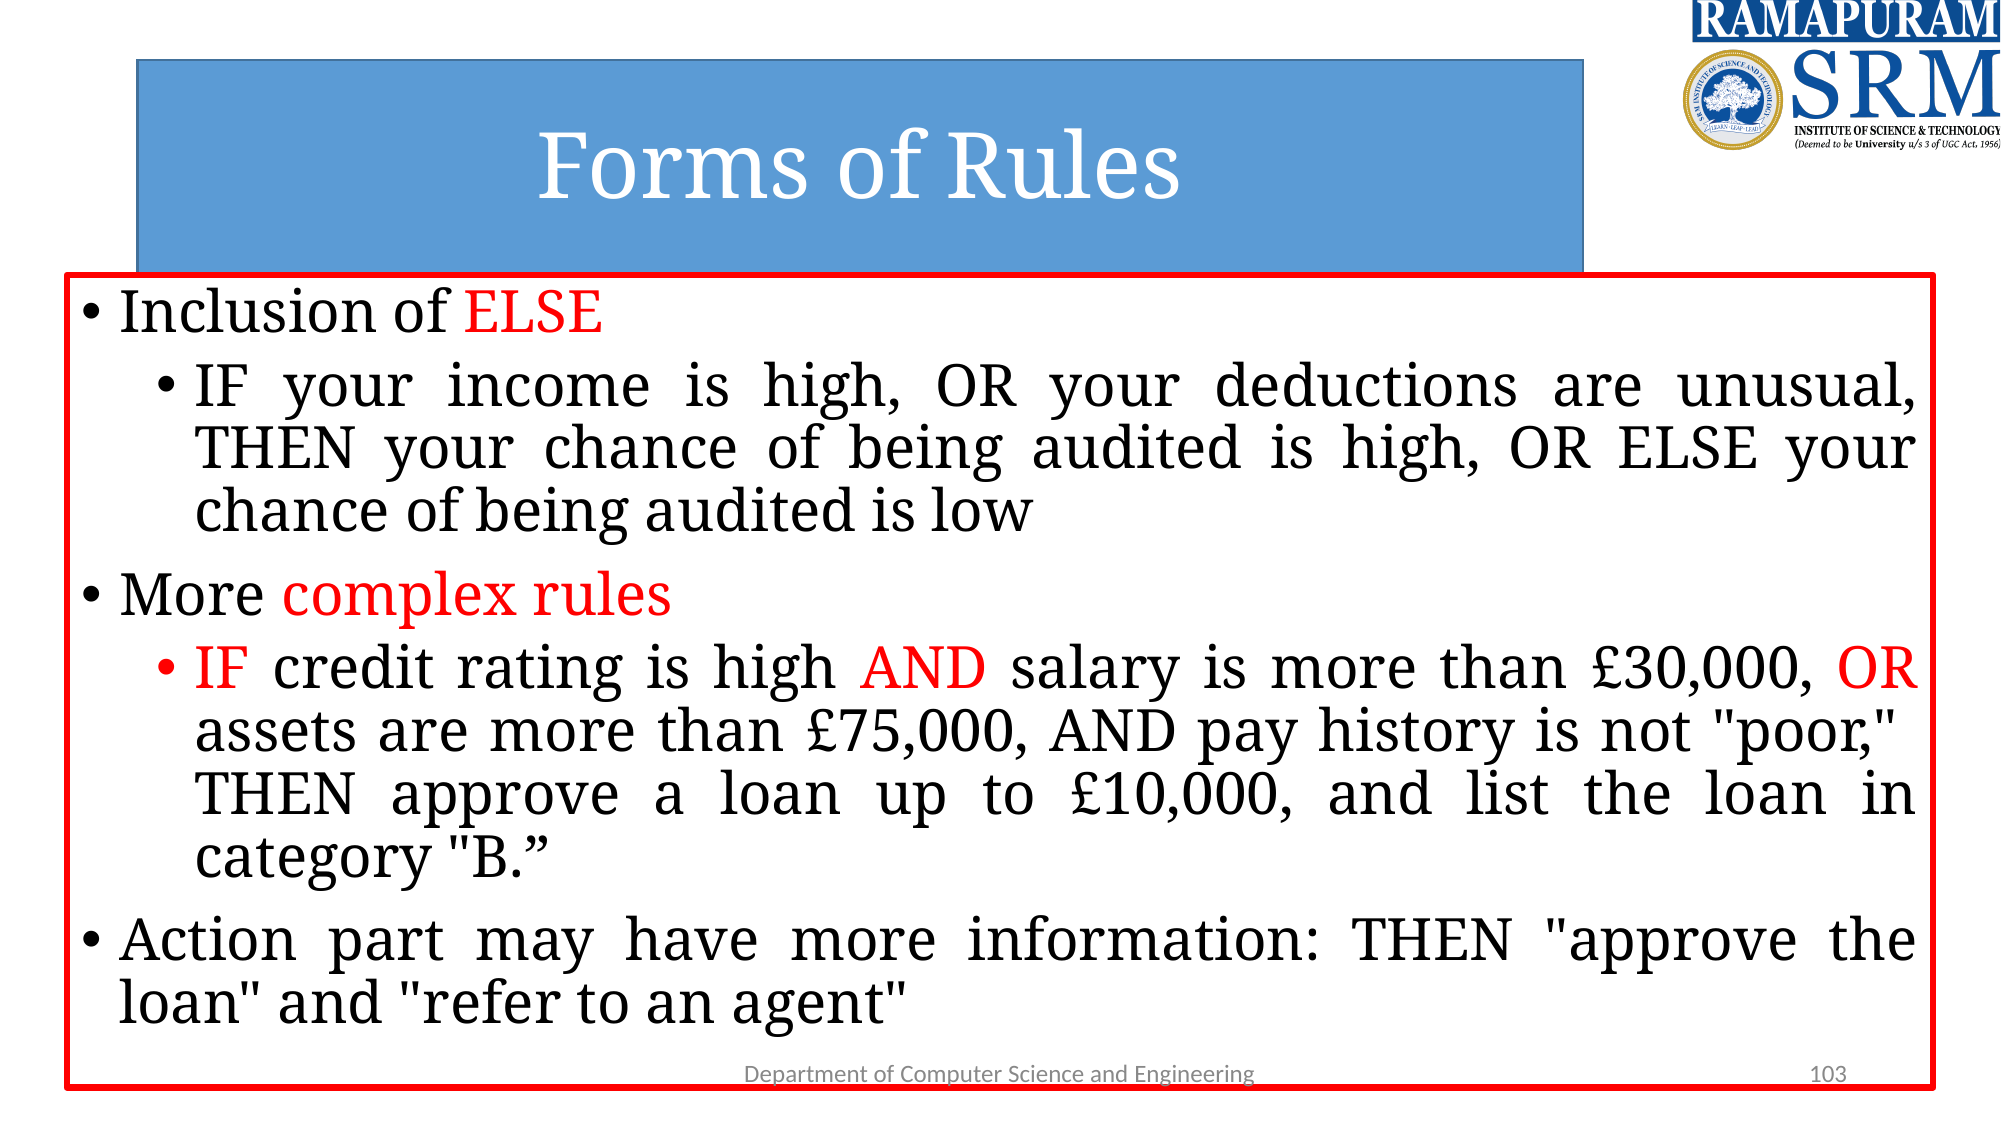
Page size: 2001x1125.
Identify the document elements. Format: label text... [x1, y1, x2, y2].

slide_number ‹#› [1412, 1042, 1863, 1103]
footer Department of Computer Science and Engineering [662, 1042, 1338, 1103]
picture [1621, 0, 2001, 169]
list Inclusion of ELSE IF your income is high, OR your deductions are unusual, THEN your chance of being audited is high, OR ELSE your chance of being audited is low More complex rules IF credit rating is high AND salary is more than £30,000, OR assets are more than £75,000, AND pay history is not "poor," THEN approve a loan up to £10,000, and list the loan in category "B.” Action part may have more information: THEN "approve the loan" and "refer to an agent" [66, 275, 1934, 1088]
title Forms of Rules [137, 59, 1583, 275]
